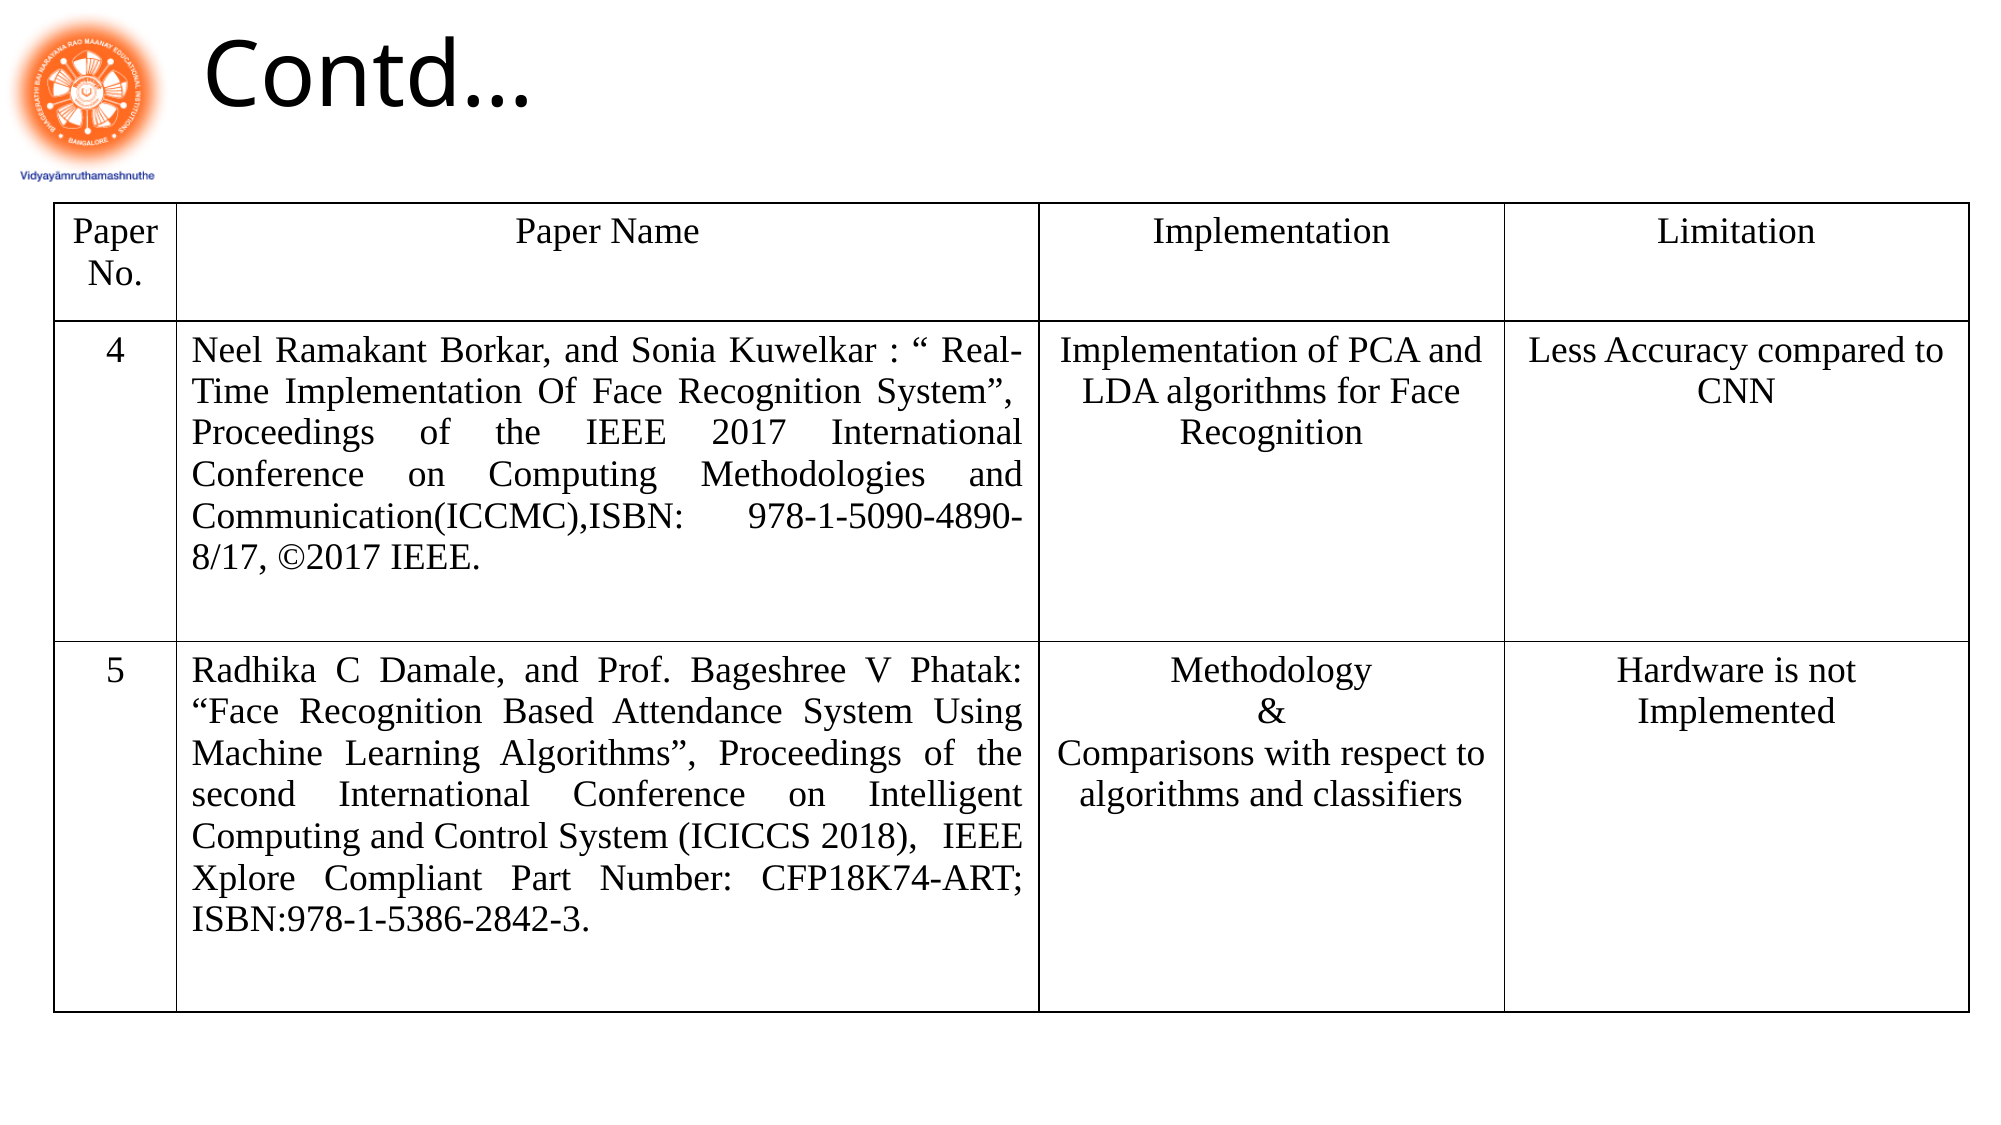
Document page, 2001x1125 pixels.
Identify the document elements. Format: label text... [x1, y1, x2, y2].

title Contd… [187, 0, 1913, 186]
table_cell Methodology & Comparisons with respect to algorithms and classifiers [1040, 642, 1504, 1011]
table_header Paper Name [177, 204, 1038, 320]
table_header Limitation [1505, 204, 1968, 320]
picture [1, 1, 174, 187]
table_cell 5 [55, 642, 176, 1011]
table_header Paper No. [55, 204, 176, 320]
table_cell 4 [55, 322, 176, 641]
table_header Implementation [1040, 204, 1504, 320]
table_cell Less Accuracy compared to CNN [1505, 322, 1968, 641]
table_cell Hardware is not Implemented [1505, 642, 1968, 1011]
table_cell Radhika C Damale, and Prof. Bageshree V Phatak: “Face Recognition Based Attendance System Using Machine Learning Algorithms”, Proceedings of the second International Conference on Intelligent Computing and Control System (ICICCS 2018), IEEE Xplore Compliant Part Number: CFP18K74-ART; ISBN:978-1-5386-2842-3. [177, 642, 1038, 1011]
table_cell Neel Ramakant Borkar, and Sonia Kuwelkar : “ Real-Time Implementation Of Face Recognition System”, Proceedings of the IEEE 2017 International Conference on Computing Methodologies and Communication(ICCMC),ISBN: 978-1-5090-4890-8/17, ©2017 IEEE. [177, 322, 1038, 641]
table_cell Implementation of PCA and LDA algorithms for Face Recognition [1040, 322, 1504, 641]
